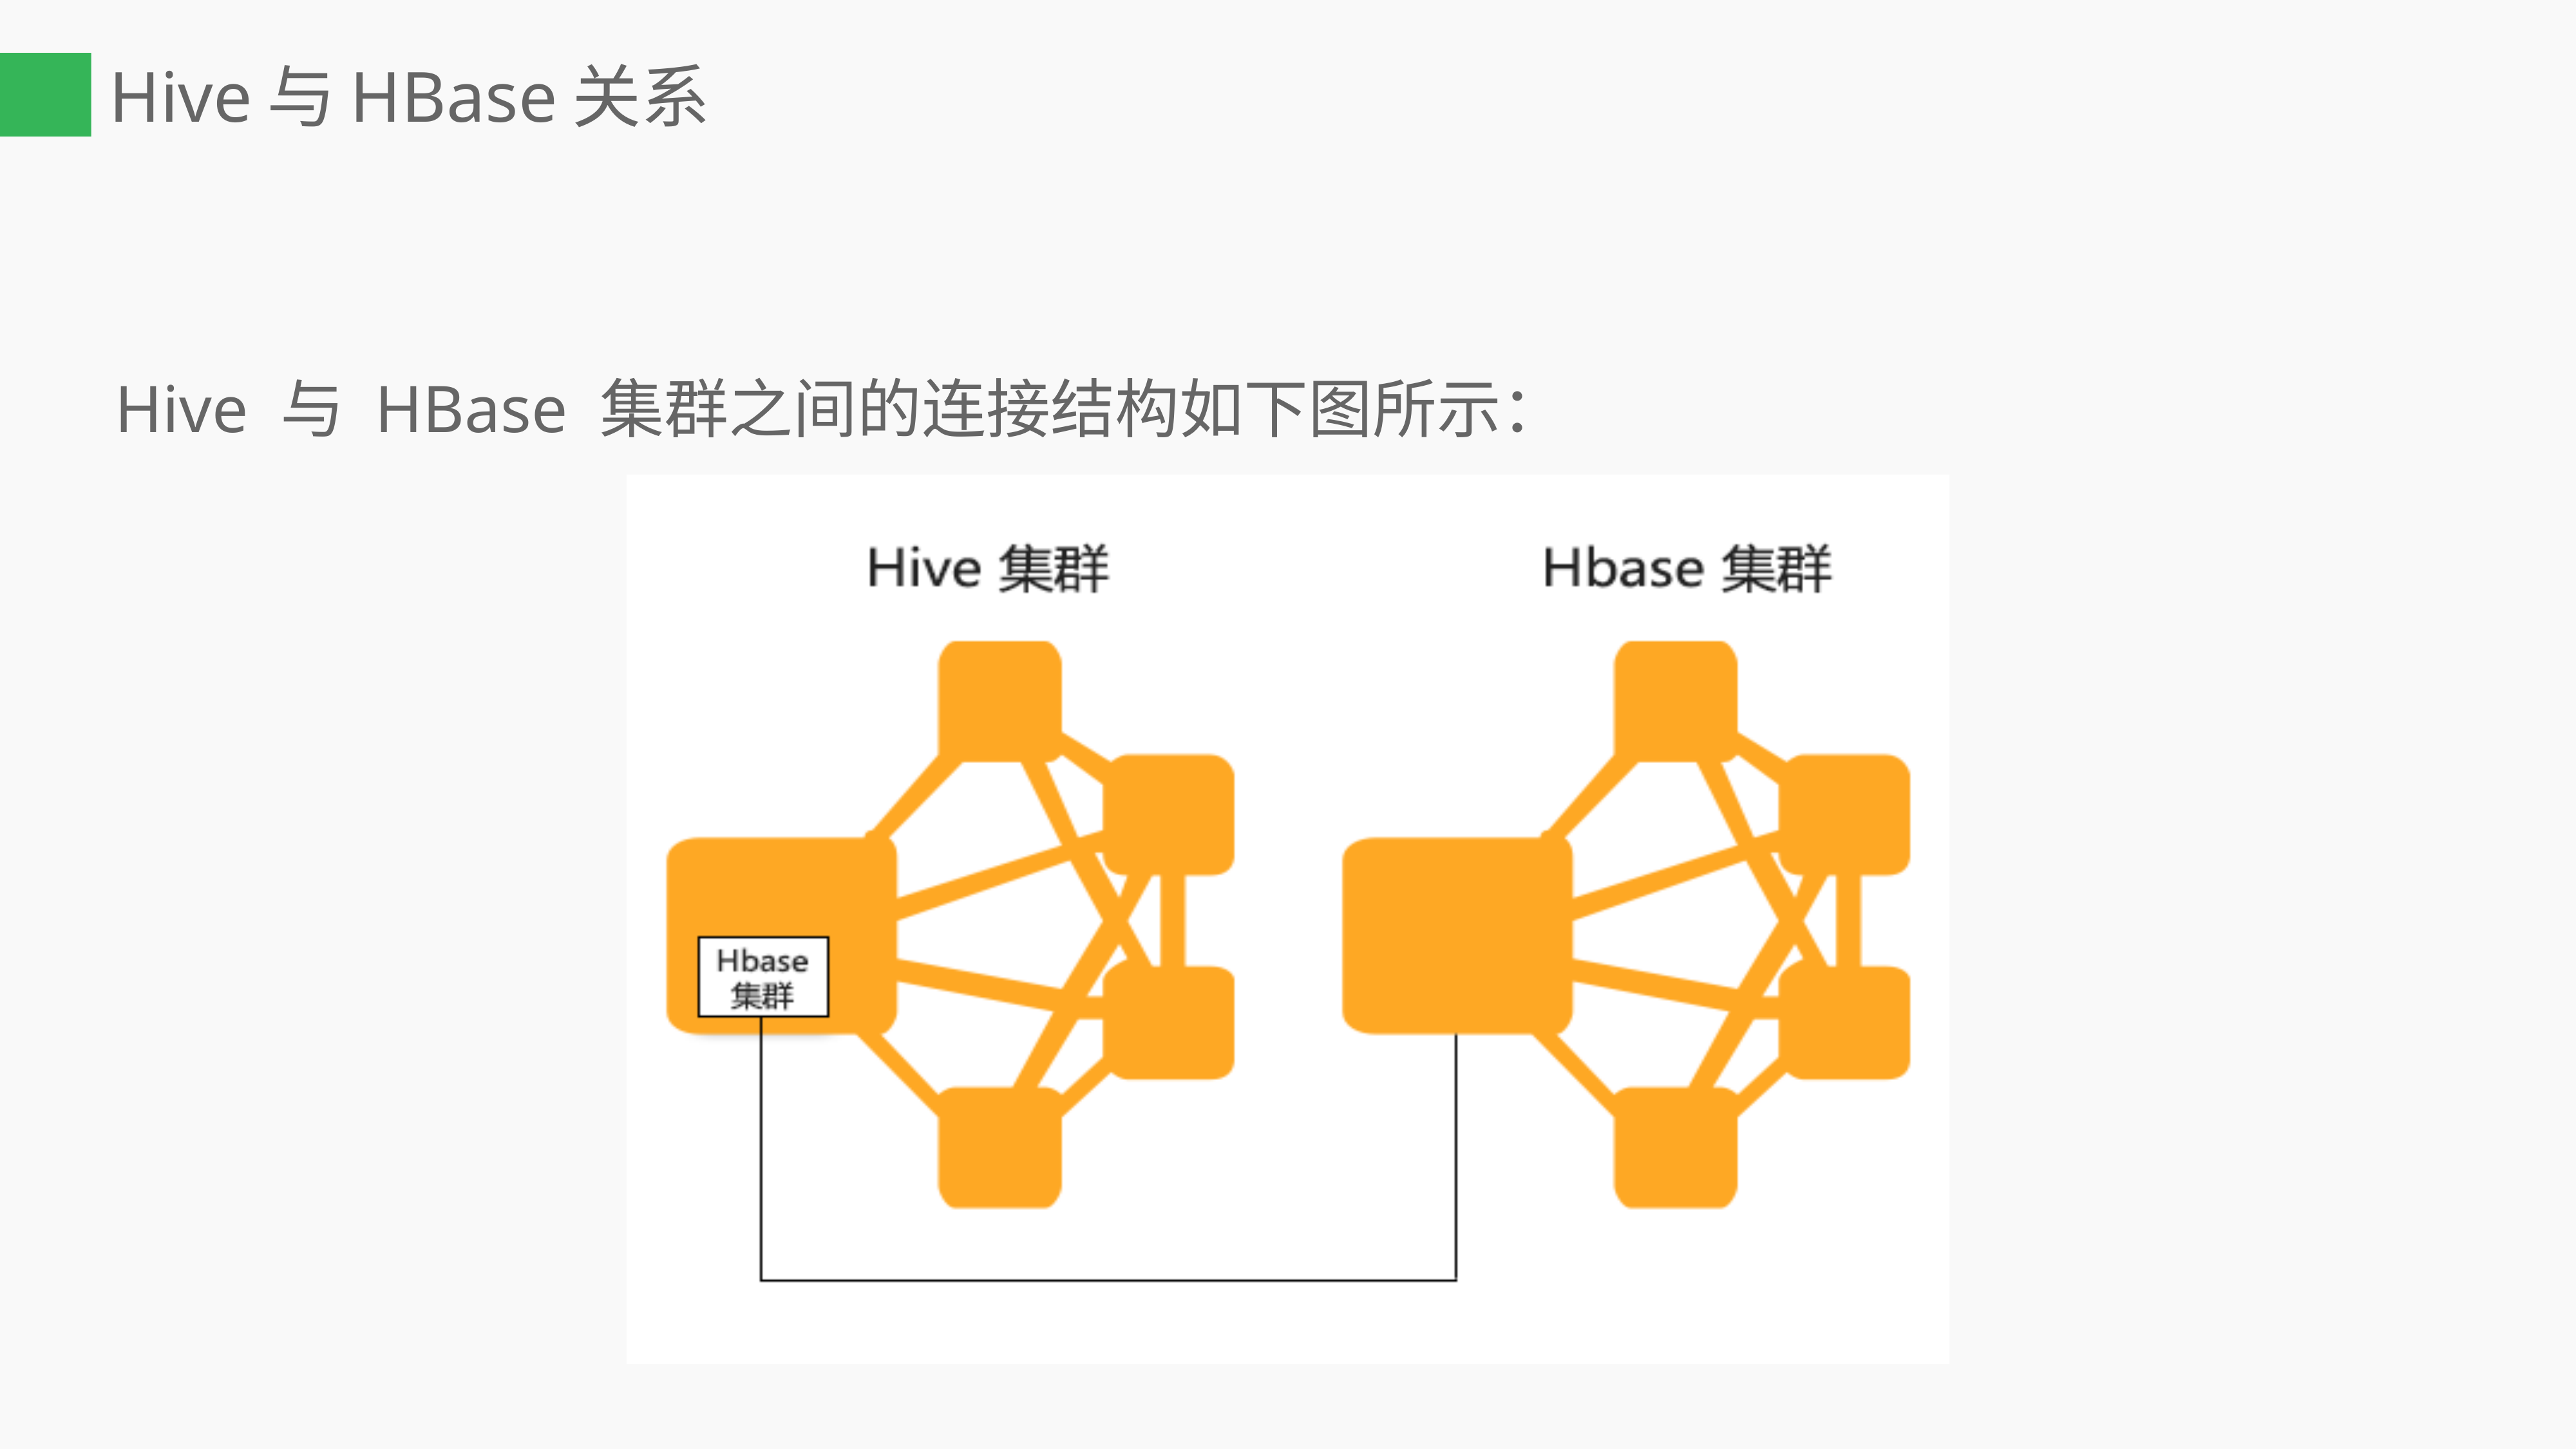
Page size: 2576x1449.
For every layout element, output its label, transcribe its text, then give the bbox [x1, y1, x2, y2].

subtitle Hive 与 HBase 集群之间的连接结构如下图所示： [115, 337, 2461, 1424]
picture [627, 474, 1949, 1364]
picture [0, 53, 91, 137]
title Hive与HBase关系 [108, 52, 2540, 137]
